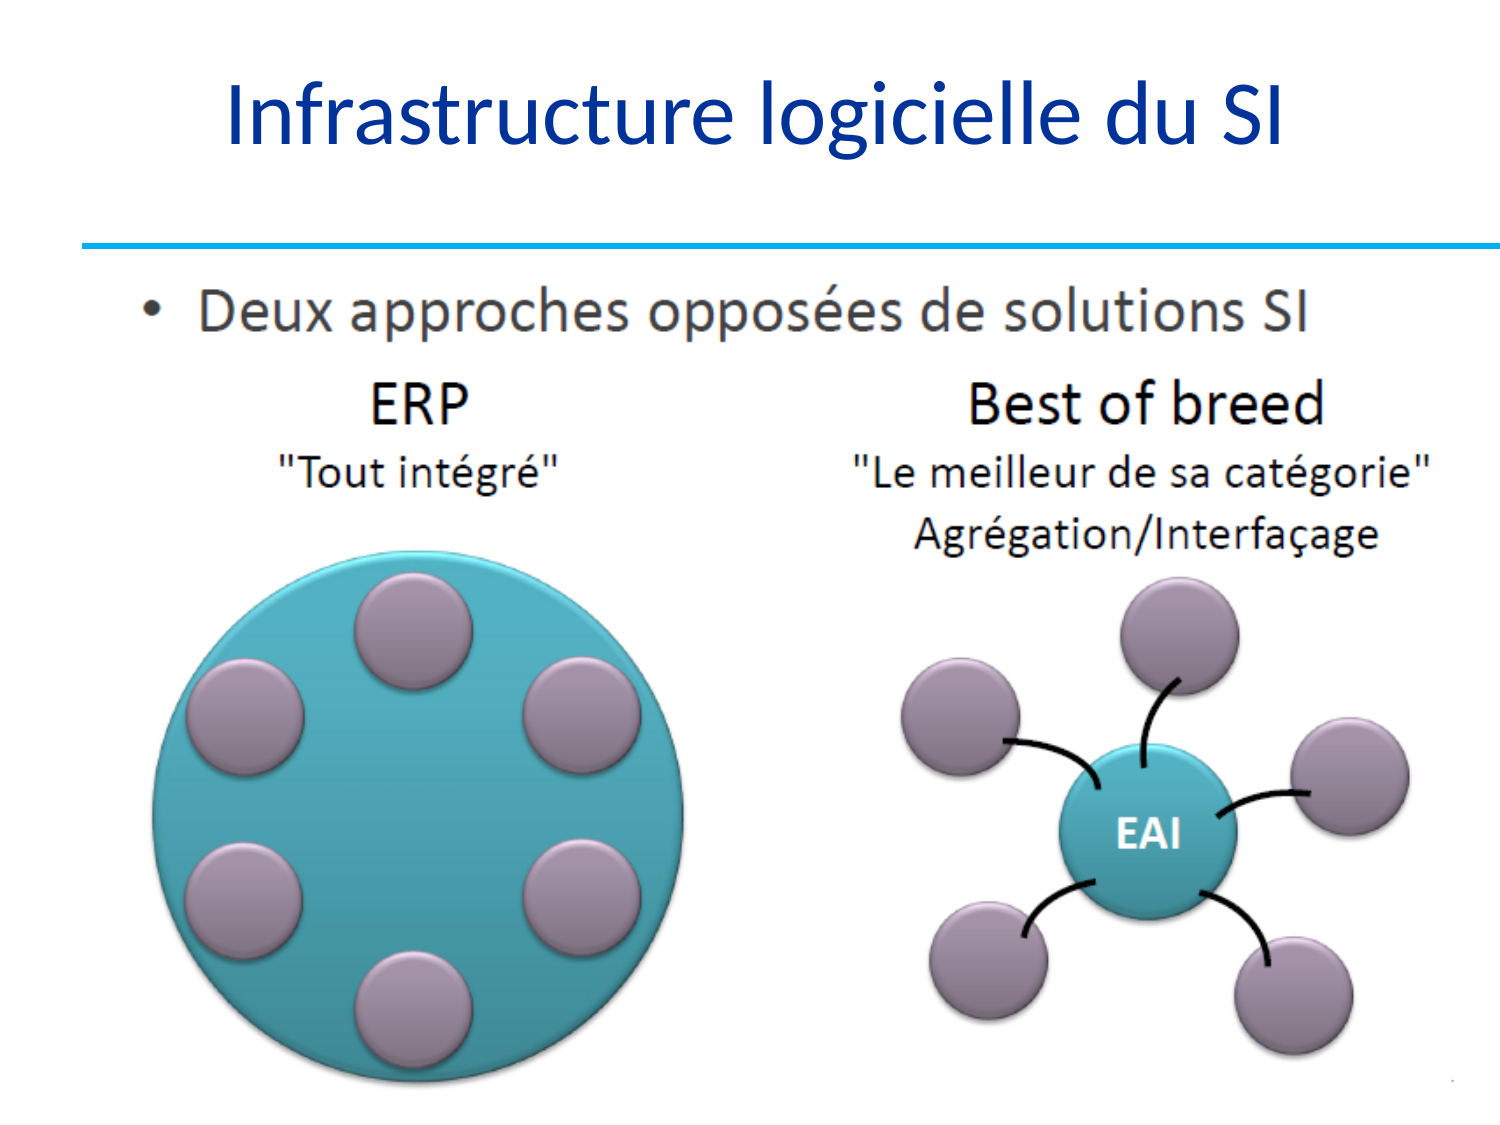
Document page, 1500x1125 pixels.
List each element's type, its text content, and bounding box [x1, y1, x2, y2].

picture [100, 266, 1459, 1092]
text_box Infrastructure logicielle du SI [75, 45, 1459, 233]
